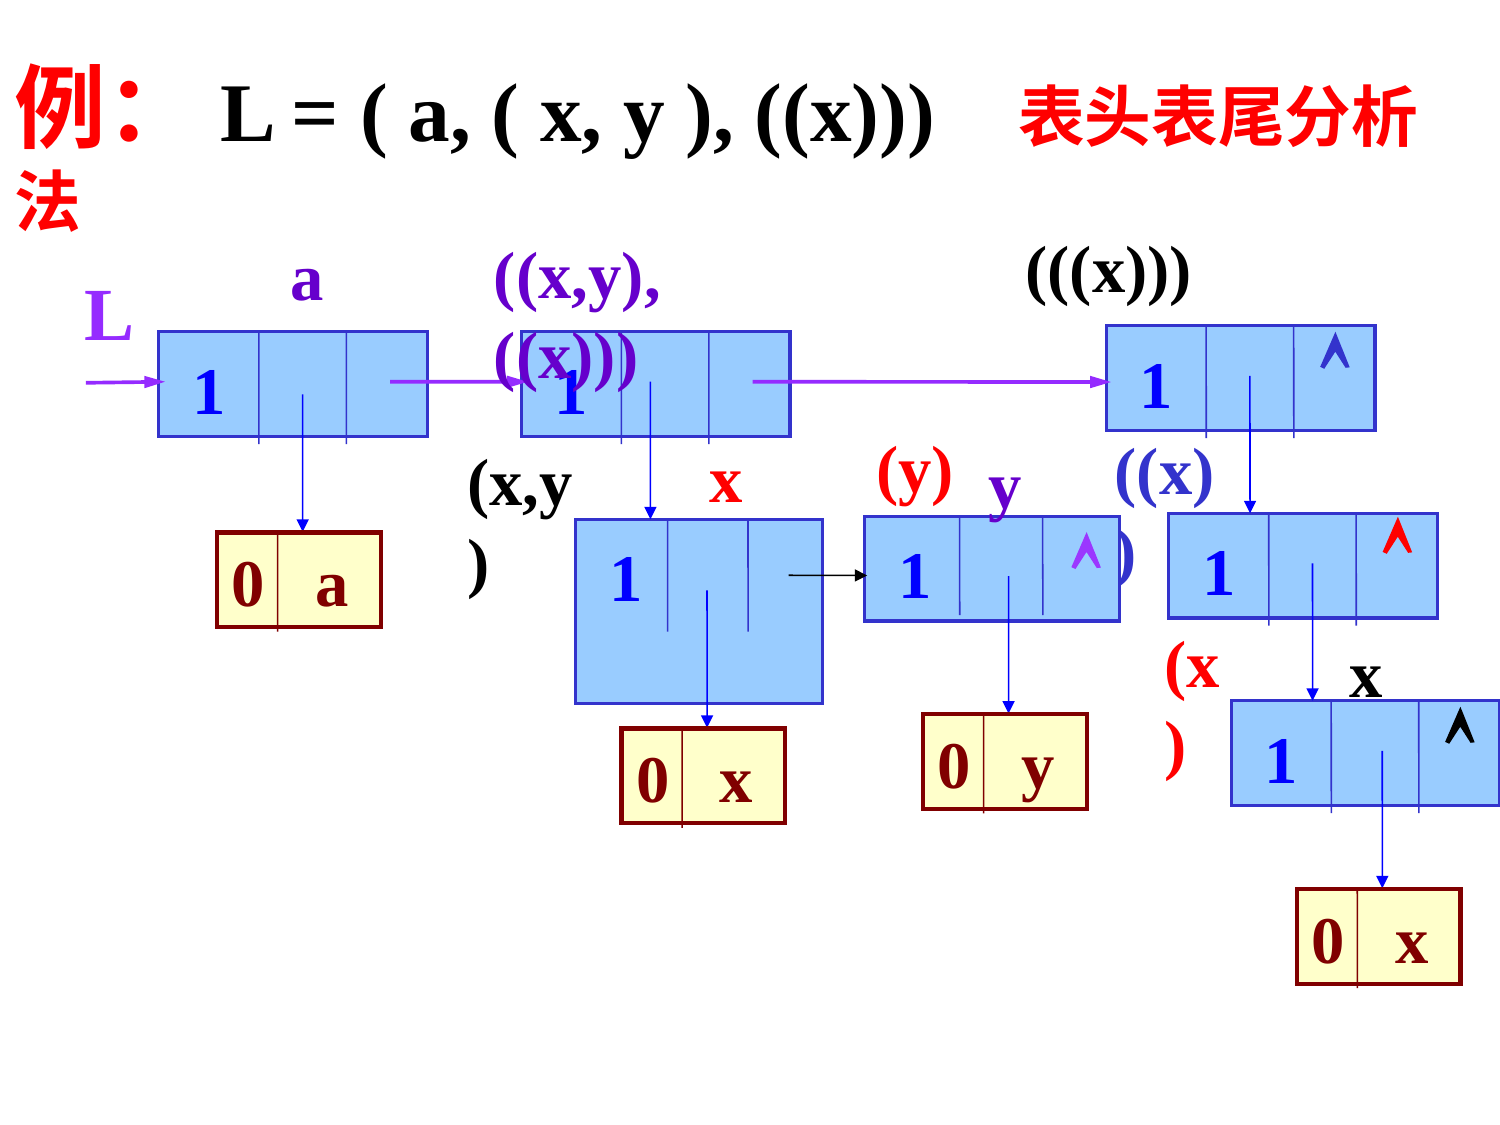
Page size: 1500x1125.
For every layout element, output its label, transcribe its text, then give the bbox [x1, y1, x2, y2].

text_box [389, 331, 747, 445]
text_box L [69, 258, 150, 363]
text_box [619, 428, 843, 829]
text_box 例：L = ( a, ( x, y ), ((x))) 表头表尾分析法 [0, 42, 1500, 247]
text_box ((x,y),((x))) [479, 224, 747, 330]
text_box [214, 225, 383, 632]
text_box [452, 381, 823, 632]
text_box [1149, 424, 1500, 814]
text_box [158, 331, 209, 445]
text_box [788, 417, 1121, 625]
text_box [85, 375, 153, 389]
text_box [1099, 312, 1438, 626]
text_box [920, 434, 1127, 814]
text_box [752, 218, 1376, 416]
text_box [1294, 623, 1500, 989]
